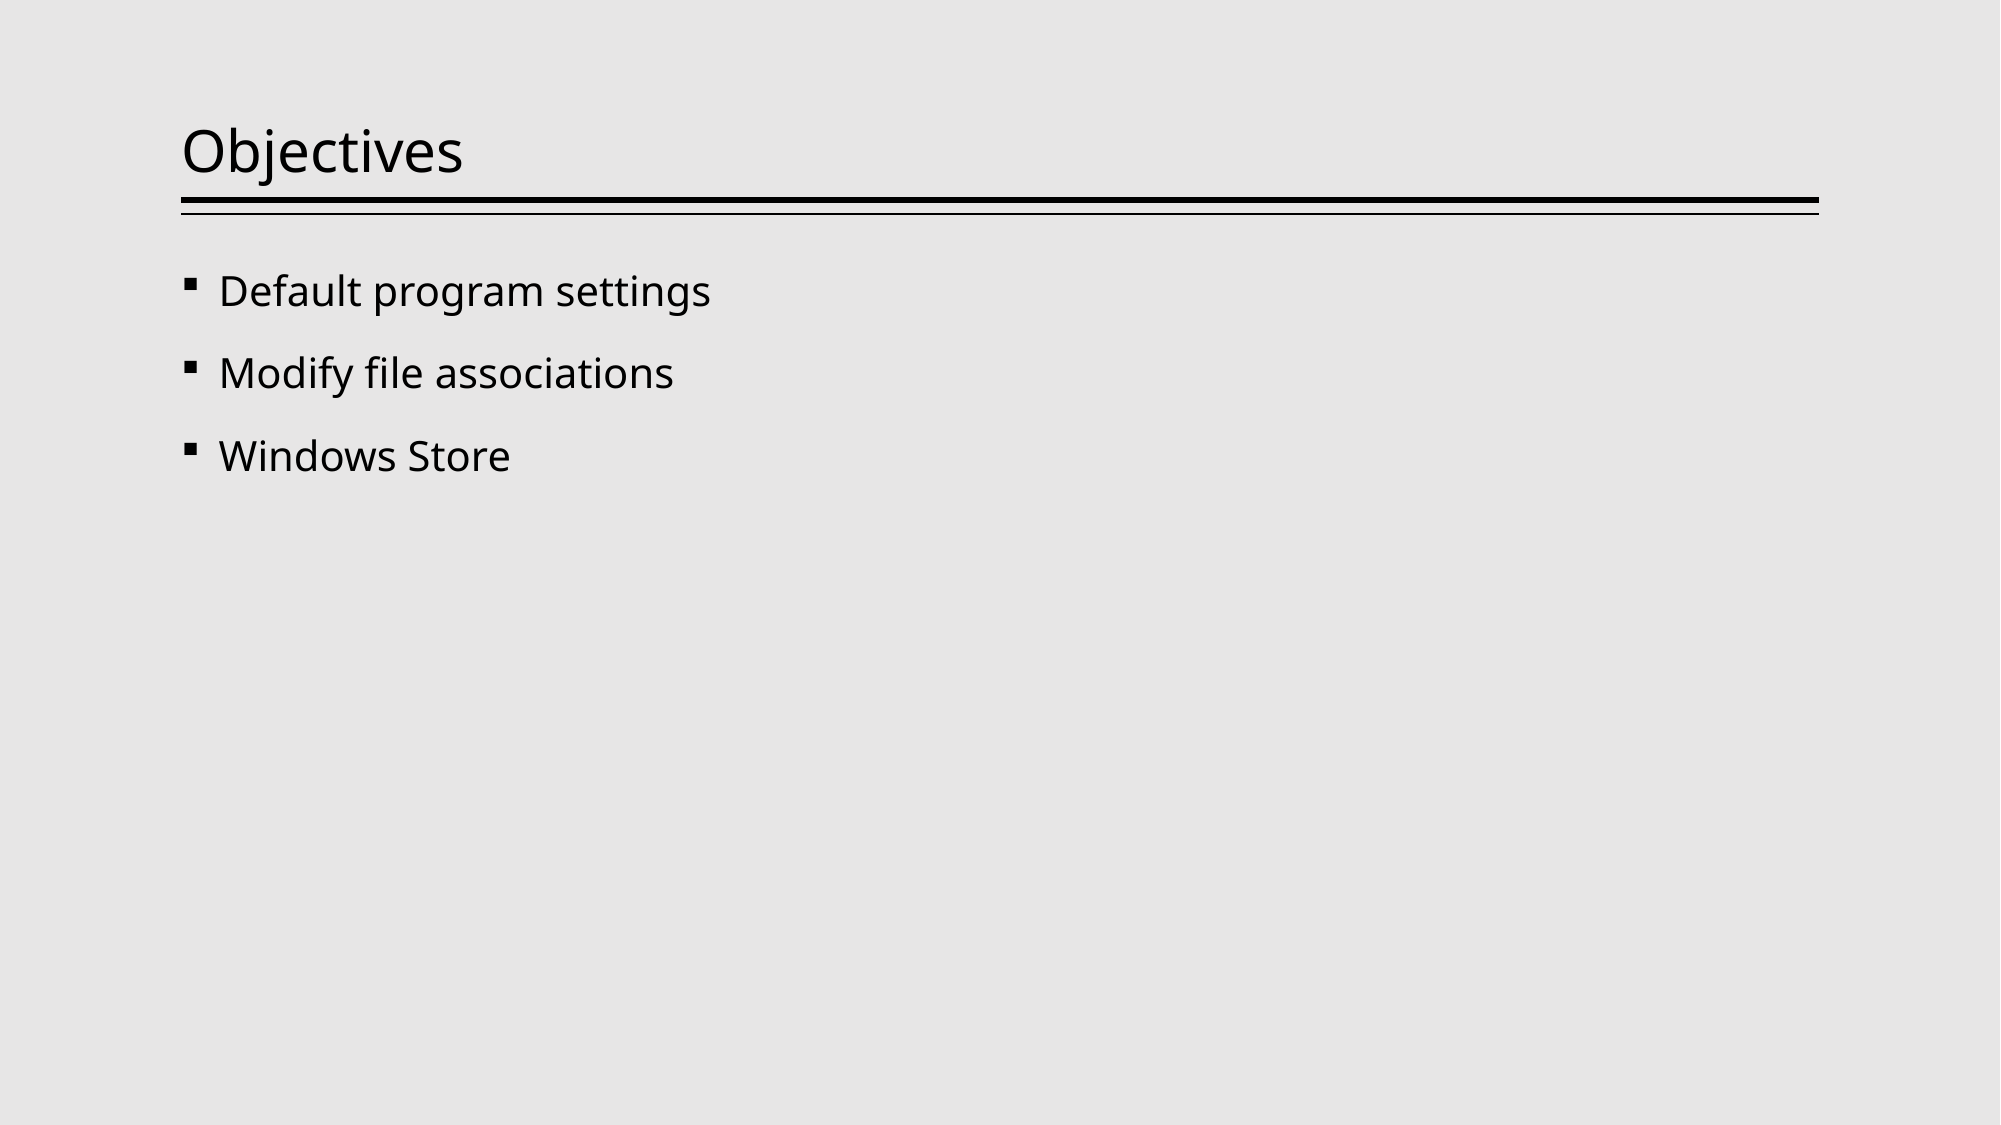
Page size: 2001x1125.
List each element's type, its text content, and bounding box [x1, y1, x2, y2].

title Objectives [181, 12, 1819, 193]
list Default program settings Modify file associations Windows Store [181, 262, 1819, 1013]
